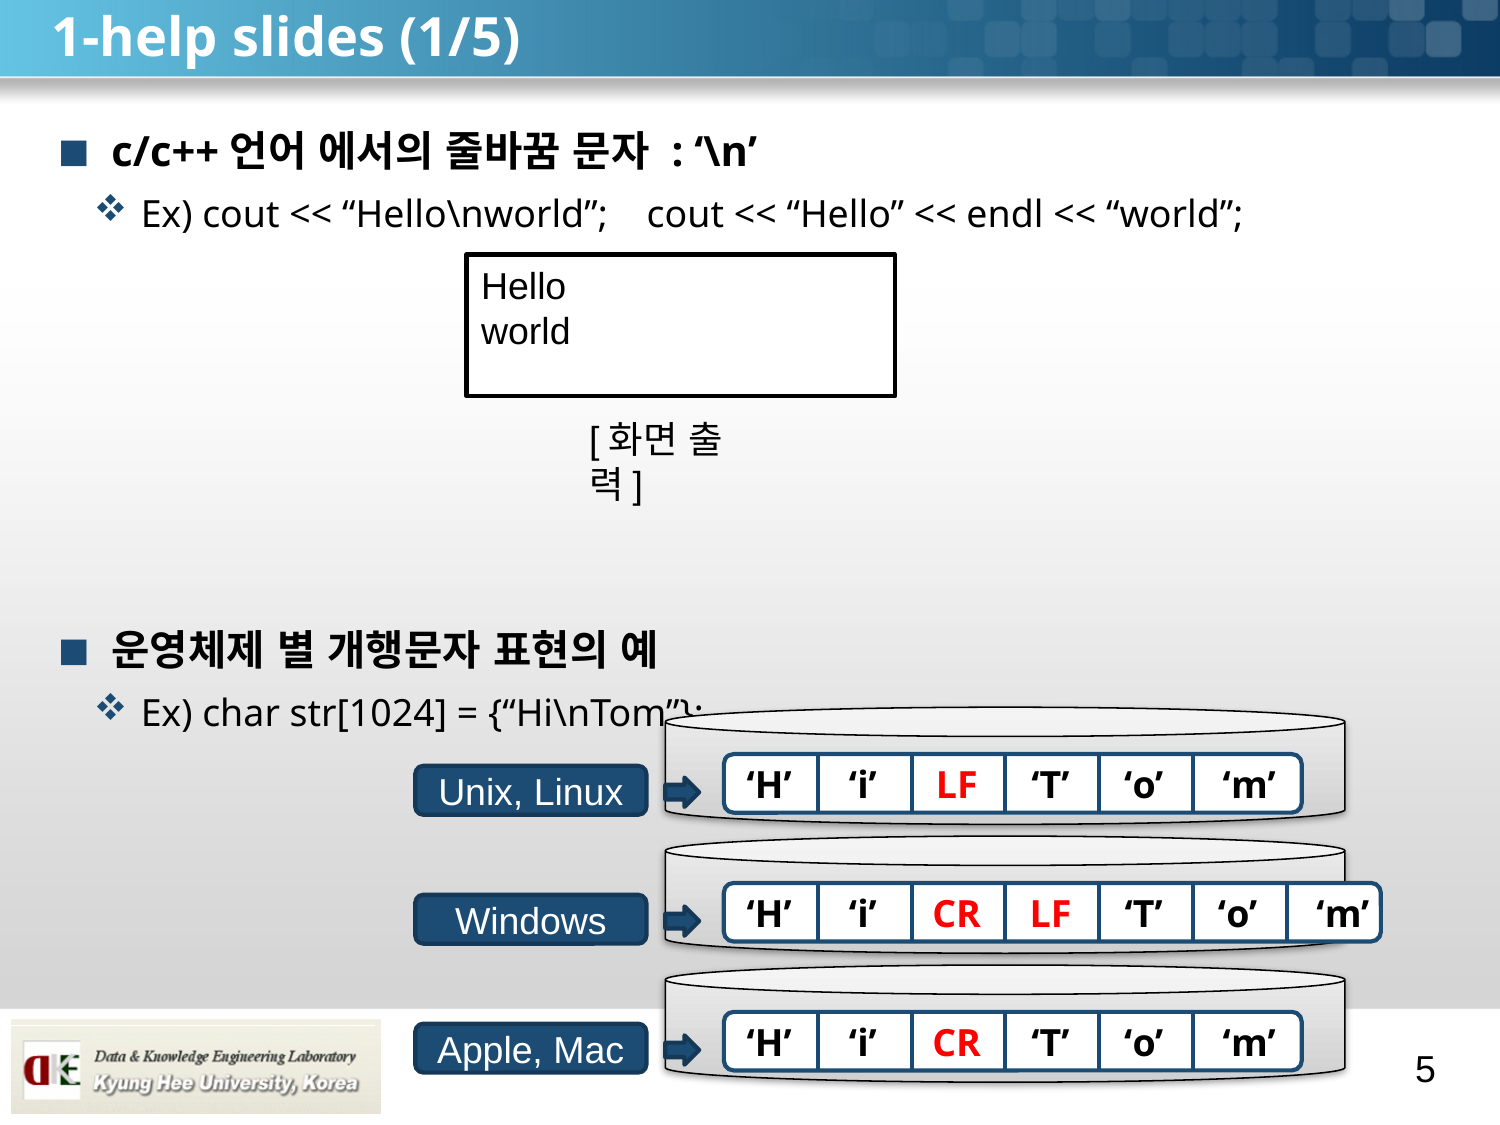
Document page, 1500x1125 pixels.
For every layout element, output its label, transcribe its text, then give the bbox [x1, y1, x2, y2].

text_box Unix, Linux [413, 763, 649, 817]
text_box [663, 775, 702, 809]
text_box ‘o’ [1087, 1011, 1192, 1072]
text_box ‘m’ [1192, 1011, 1306, 1072]
text_box [664, 835, 1346, 955]
text_box ‘o’ [1180, 882, 1286, 943]
title 1-help slides (1/5) [51, 0, 1500, 99]
text_box [664, 964, 1346, 1083]
text_box [664, 706, 1346, 826]
picture [0, 0, 1500, 1125]
text_box [화면 출력] [574, 408, 787, 514]
text_box ‘i’ [817, 1011, 909, 1072]
text_box ‘m’ [1286, 882, 1400, 943]
text_box Hello world [464, 252, 897, 398]
text_box [728, 1009, 1297, 1040]
text_box CR [911, 882, 1002, 943]
text_box Apple, Mac [413, 1021, 649, 1075]
text_box ‘T’ [1087, 882, 1180, 943]
text_box ‘H’ [723, 754, 815, 814]
text_box ‘m’ [1192, 754, 1306, 814]
text_box [728, 880, 1376, 911]
text_box Windows [413, 892, 649, 946]
text_box [663, 1033, 702, 1067]
text_box ‘o’ [1087, 754, 1192, 814]
text_box [731, 1050, 1295, 1073]
text_box ‘i’ [817, 882, 909, 943]
text_box [727, 751, 1299, 782]
text_box ‘T’ [1005, 754, 1087, 814]
text_box ‘H’ [723, 882, 815, 943]
list c/c++언어 에서의 줄바꿈 문자 : ‘\n’ Ex) cout << “Hello\nworld”; cout << “Hello” << endl << “world”; 운영체제 별 개행문자 표현의 예 Ex) char str[1024] = {“Hi\nTom”}; [52, 116, 1451, 997]
text_box LF [1005, 882, 1087, 943]
text_box CR [911, 1011, 1002, 1072]
text_box LF [911, 754, 1002, 814]
text_box [663, 904, 702, 938]
text_box ‘H’ [723, 1011, 815, 1072]
text_box ‘i’ [817, 754, 909, 814]
text_box ‘T’ [1005, 1011, 1087, 1072]
